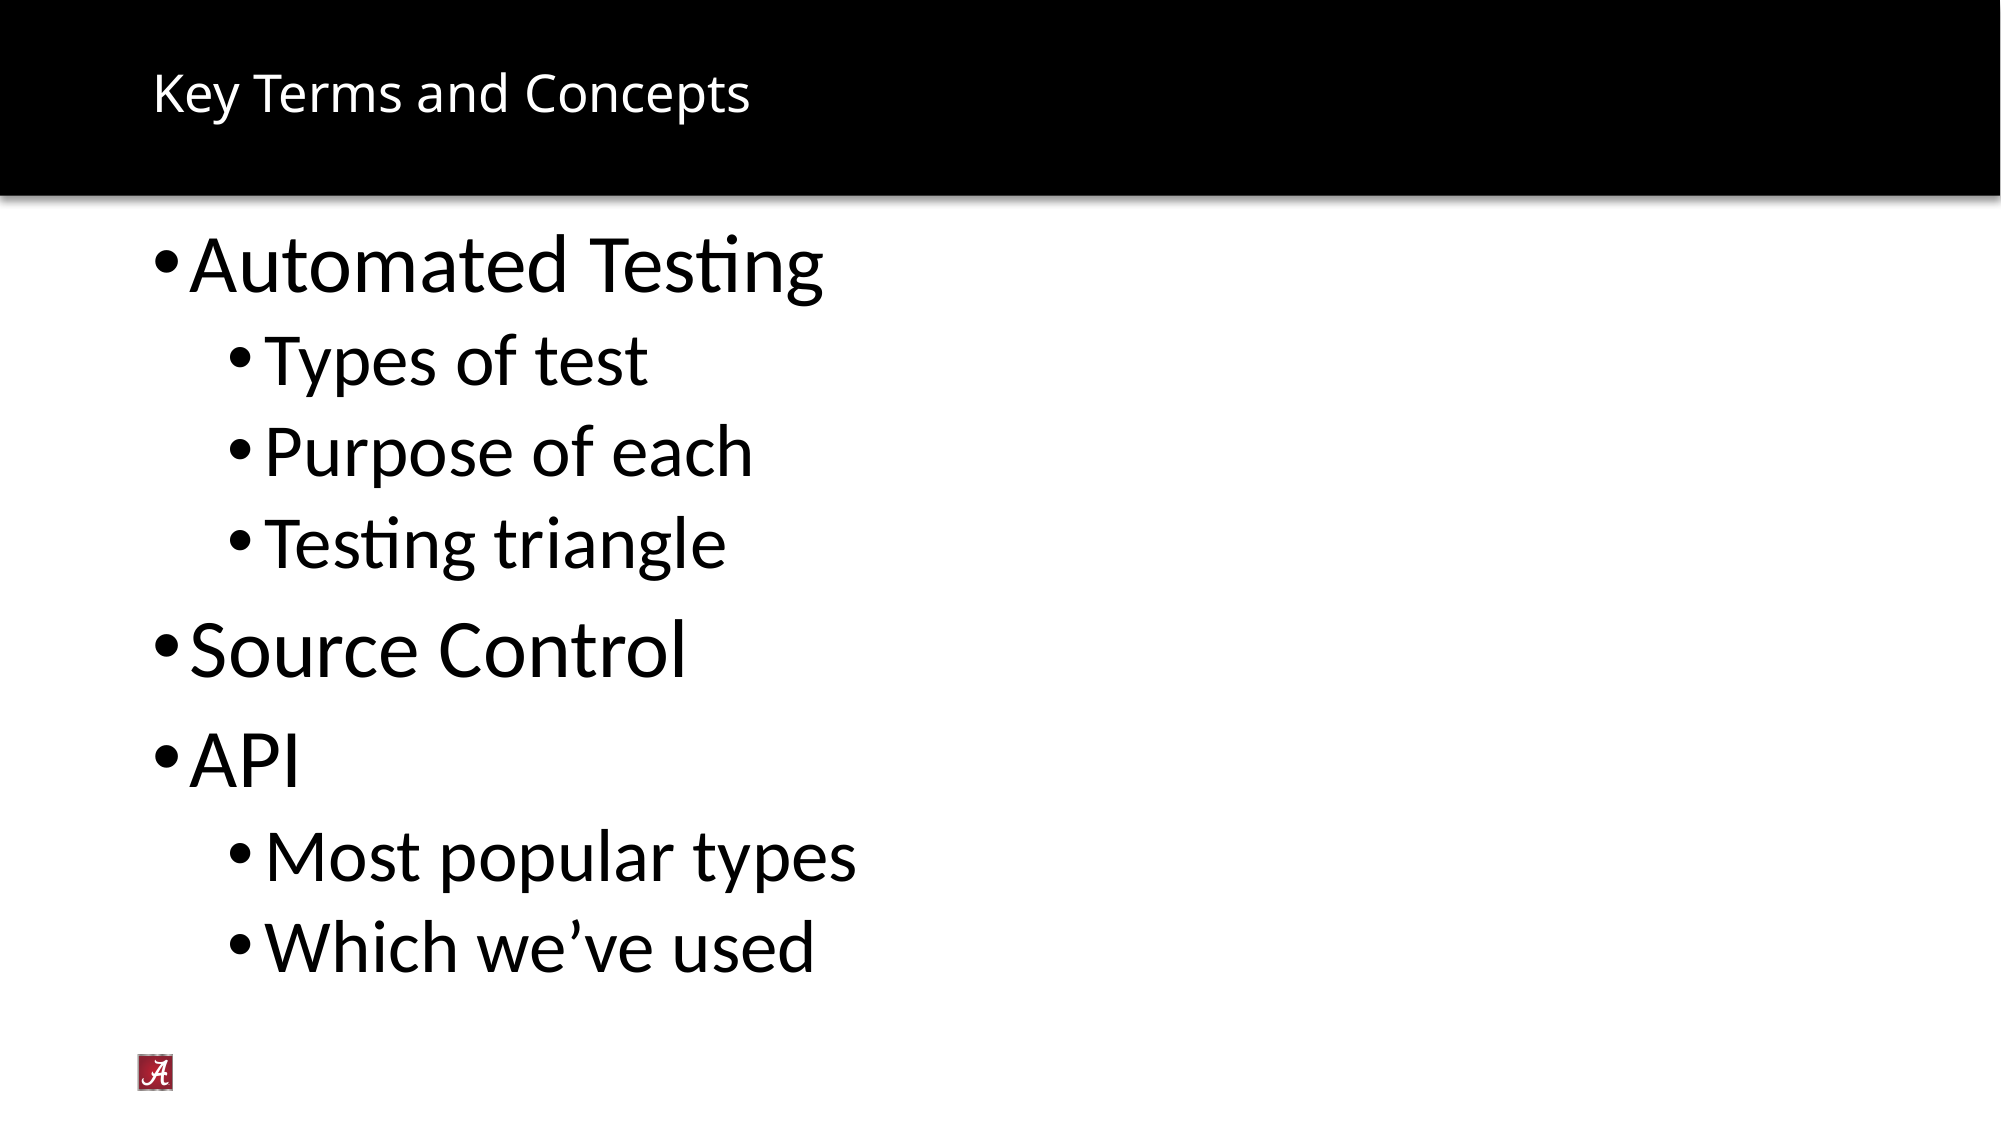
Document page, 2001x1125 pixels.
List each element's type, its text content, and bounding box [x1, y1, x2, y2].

list Automated Testing Types of test Purpose of each Testing triangle Source Control API Most popular types Which we’ve used [137, 212, 1863, 1014]
title Key Terms and Concepts [137, 59, 1863, 196]
